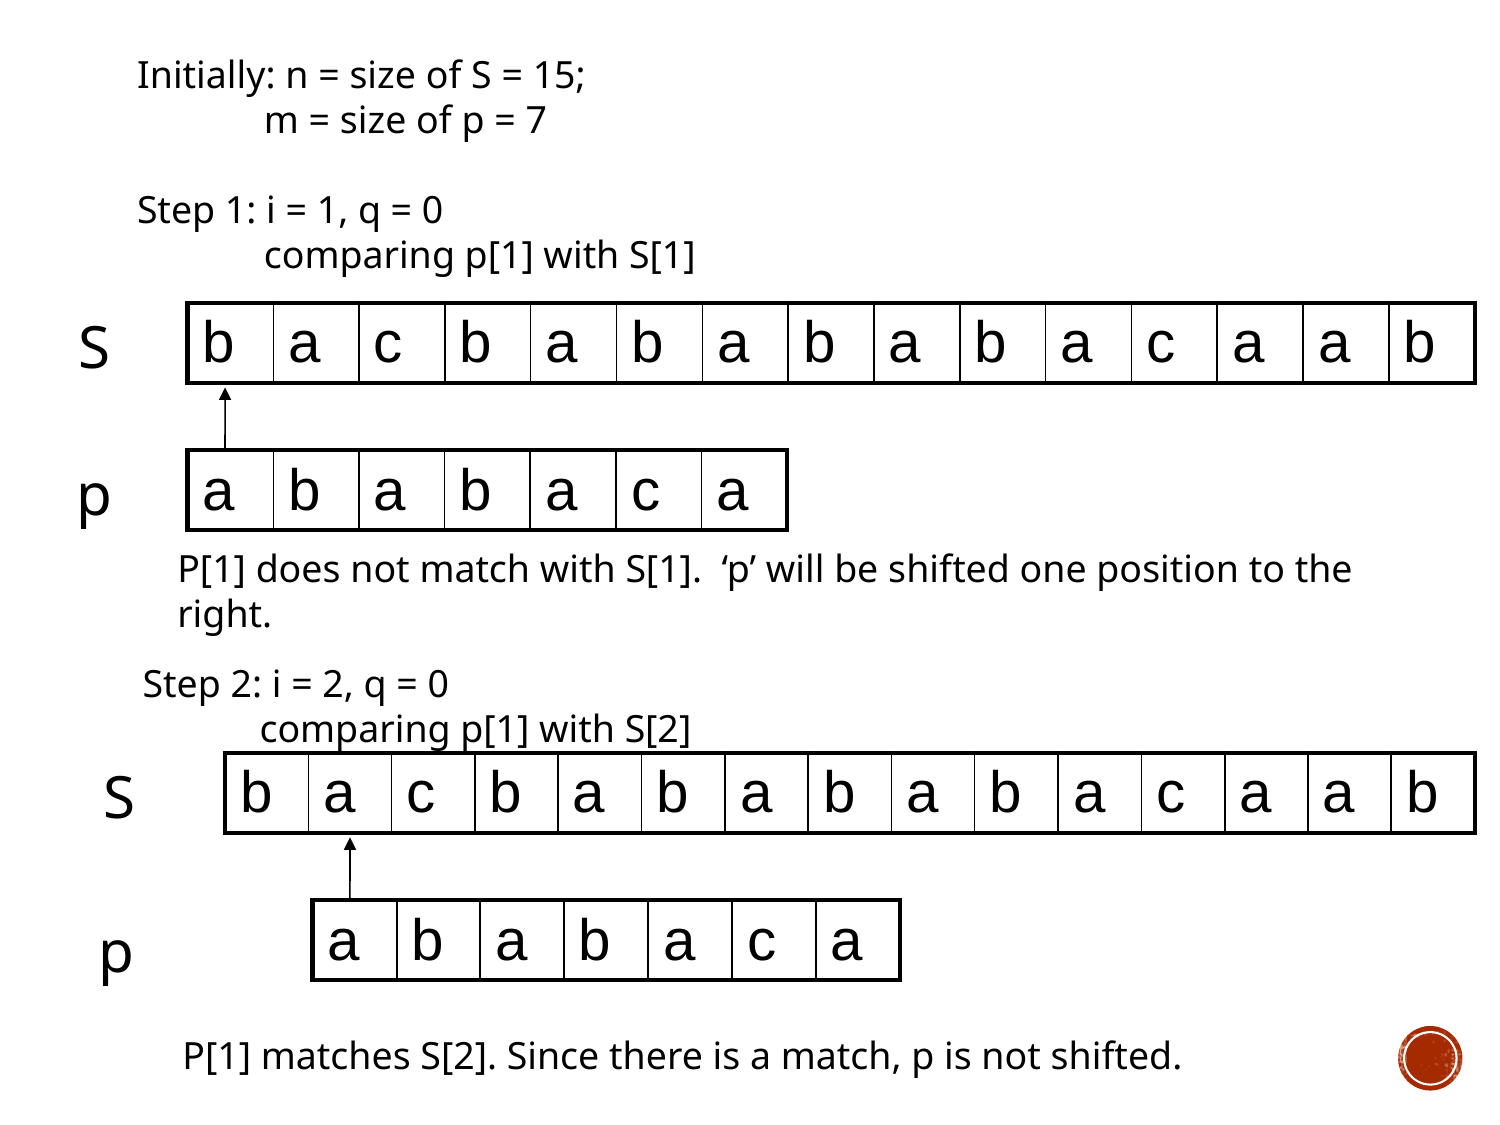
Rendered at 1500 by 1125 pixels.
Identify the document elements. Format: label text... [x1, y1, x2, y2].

table_header b [1392, 755, 1473, 831]
table_header b [398, 902, 479, 978]
table_header a [1304, 305, 1388, 381]
table_header a [190, 452, 273, 528]
table_header b [1390, 305, 1473, 381]
table_header a [649, 902, 731, 978]
text_box P[1] does not match with S[1]. ‘p’ will be shifted one position to the right. [162, 537, 1425, 706]
table_header b [227, 757, 308, 831]
text_box S [88, 752, 151, 838]
table_header c [733, 902, 815, 978]
table_header a [702, 452, 785, 528]
table_header c [1142, 755, 1224, 831]
table_header a [1059, 755, 1141, 831]
text_box [434, 805, 550, 867]
table_header a [531, 452, 615, 528]
table_header c [392, 757, 474, 831]
table_header a [817, 902, 898, 978]
table_header b [809, 755, 891, 831]
table_header c [360, 305, 444, 381]
table_header b [446, 305, 530, 381]
table_header b [445, 452, 529, 528]
table_header b [274, 452, 358, 528]
table_header b [617, 305, 702, 381]
text_box Initially: n = size of S = 15; m = size of p = 7 Step 1: i = 1, q = 0 comparing p[1] with S[1] [122, 43, 720, 284]
table_header a [559, 757, 641, 831]
table_header b [642, 755, 724, 831]
text_box [218, 387, 232, 451]
table_header b [476, 757, 557, 831]
table_header a [315, 902, 396, 978]
table_header a [1218, 305, 1302, 381]
text_box P[1] matches S[2]. Since there is a match, p is not shifted. [167, 1024, 1198, 1085]
table_header a [703, 305, 787, 381]
table_header c [1132, 305, 1216, 381]
table_header a [274, 305, 358, 381]
table_header a [1309, 755, 1390, 831]
table_header b [190, 305, 273, 381]
table_header a [360, 452, 444, 528]
table_header b [565, 902, 647, 978]
table_header a [531, 305, 616, 381]
text_box S [63, 302, 126, 388]
table_header b [789, 305, 873, 381]
text_box Step 2: i = 2, q = 0 comparing p[1] with S[2] [127, 652, 707, 757]
table_header a [481, 902, 563, 978]
table_header b [961, 305, 1045, 381]
table_header a [1226, 755, 1307, 831]
text_box p [83, 907, 149, 992]
text_box [343, 837, 357, 901]
table_header a [309, 757, 391, 831]
table_header a [726, 755, 807, 831]
table_header a [875, 305, 959, 381]
table_header a [892, 755, 974, 831]
table_header a [1046, 305, 1131, 381]
text_box p [61, 450, 127, 535]
table_header c [617, 452, 701, 528]
table_header b [975, 755, 1057, 831]
